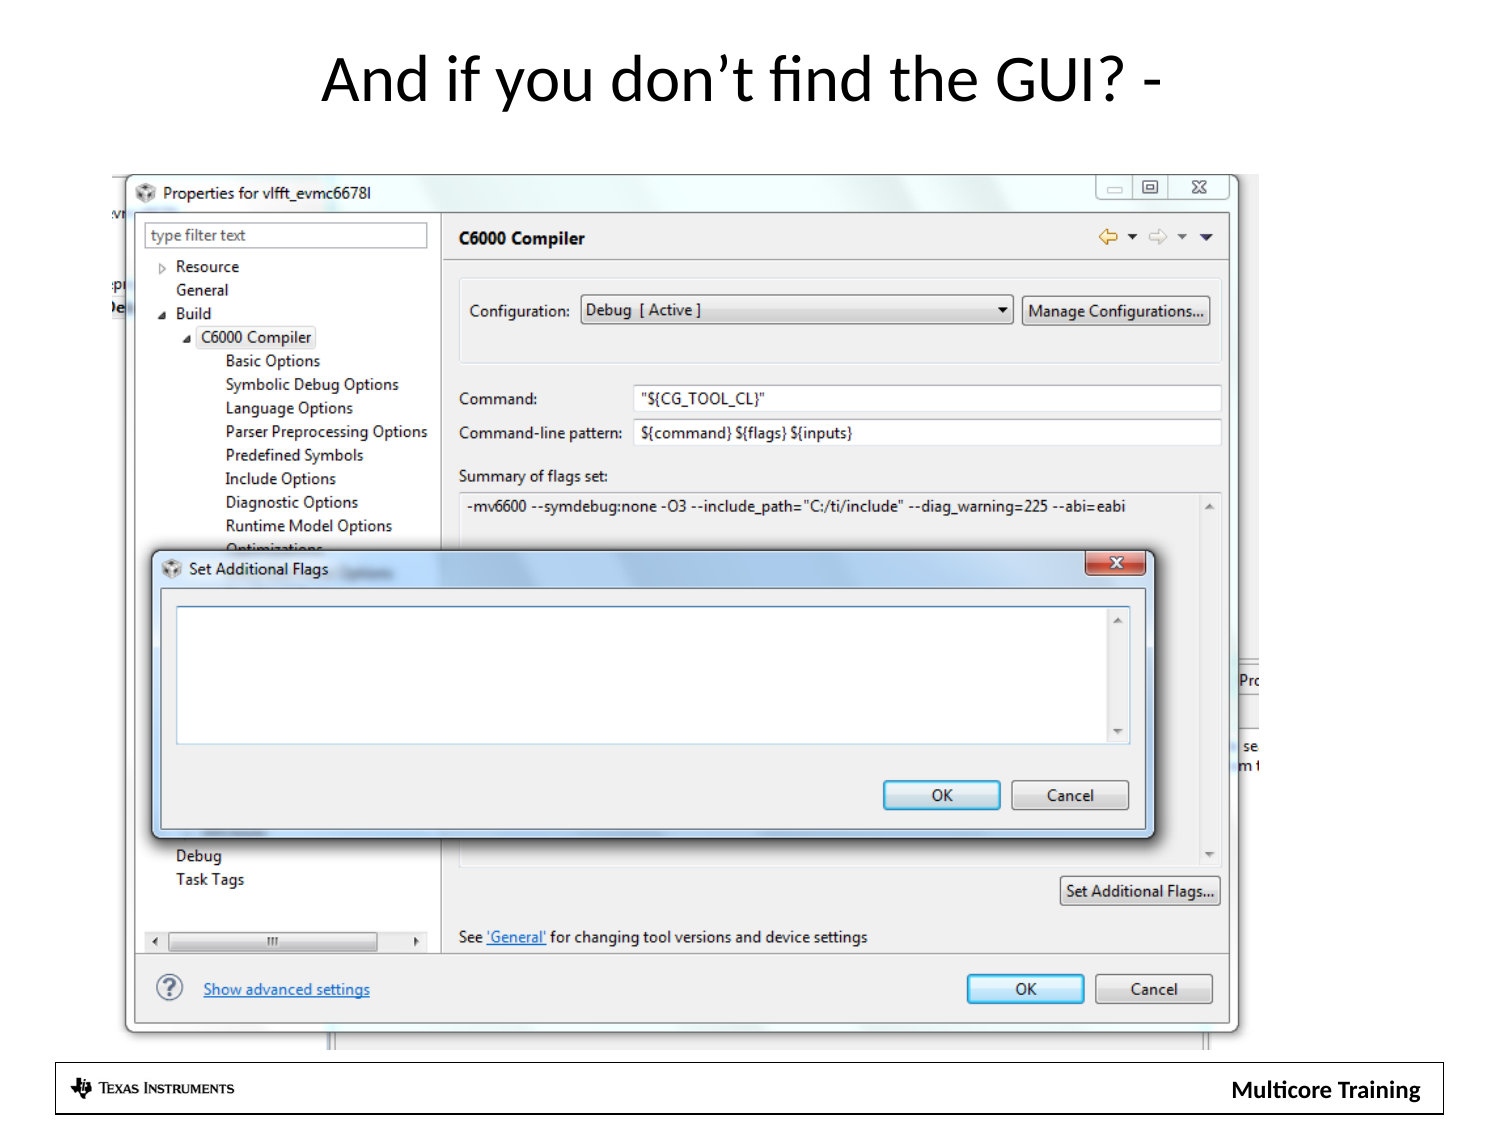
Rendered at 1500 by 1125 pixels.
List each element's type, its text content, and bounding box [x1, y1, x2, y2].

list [112, 174, 1259, 1051]
title And if you don’t find the GUI? - [74, 12, 1426, 138]
picture [59, 1066, 245, 1110]
